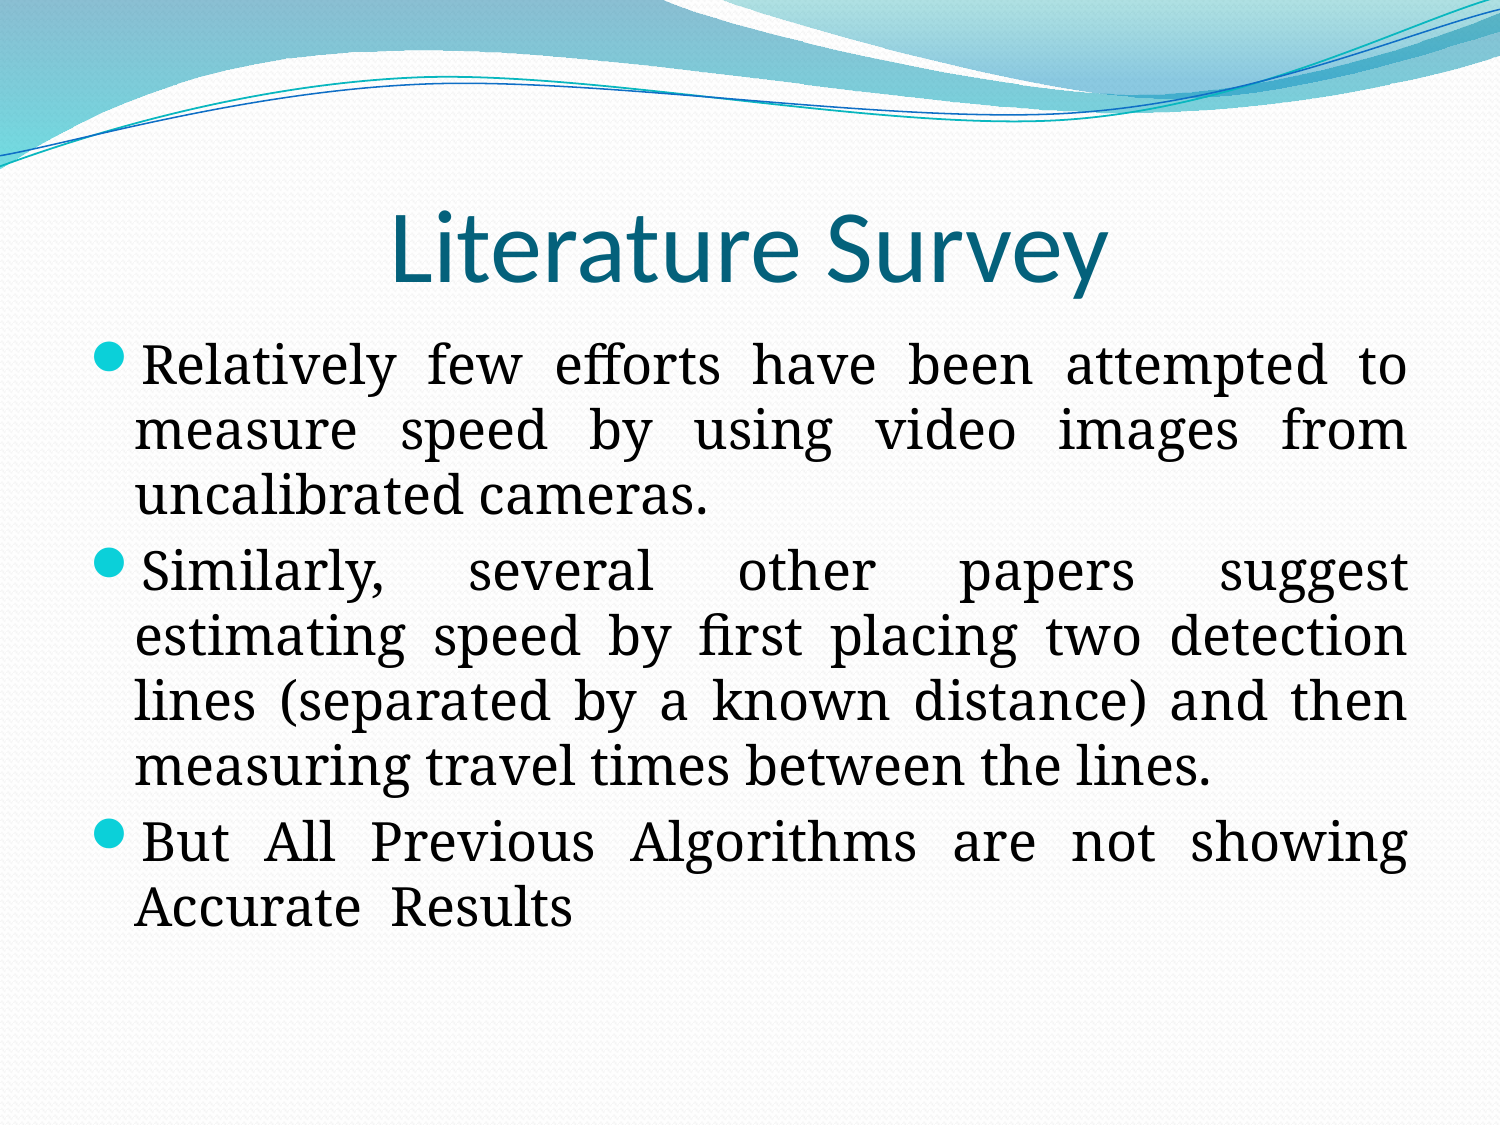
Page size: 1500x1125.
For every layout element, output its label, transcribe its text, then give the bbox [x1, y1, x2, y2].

list Relatively few efforts have been attempted to measure speed by using video images from uncalibrated cameras. Similarly, several other papers suggest estimating speed by first placing two detection lines (separated by a known distance) and then measuring travel times between the lines. But All Previous Algorithms are not showing Accurate Results [75, 322, 1425, 1043]
title Literature Survey [75, 115, 1425, 303]
